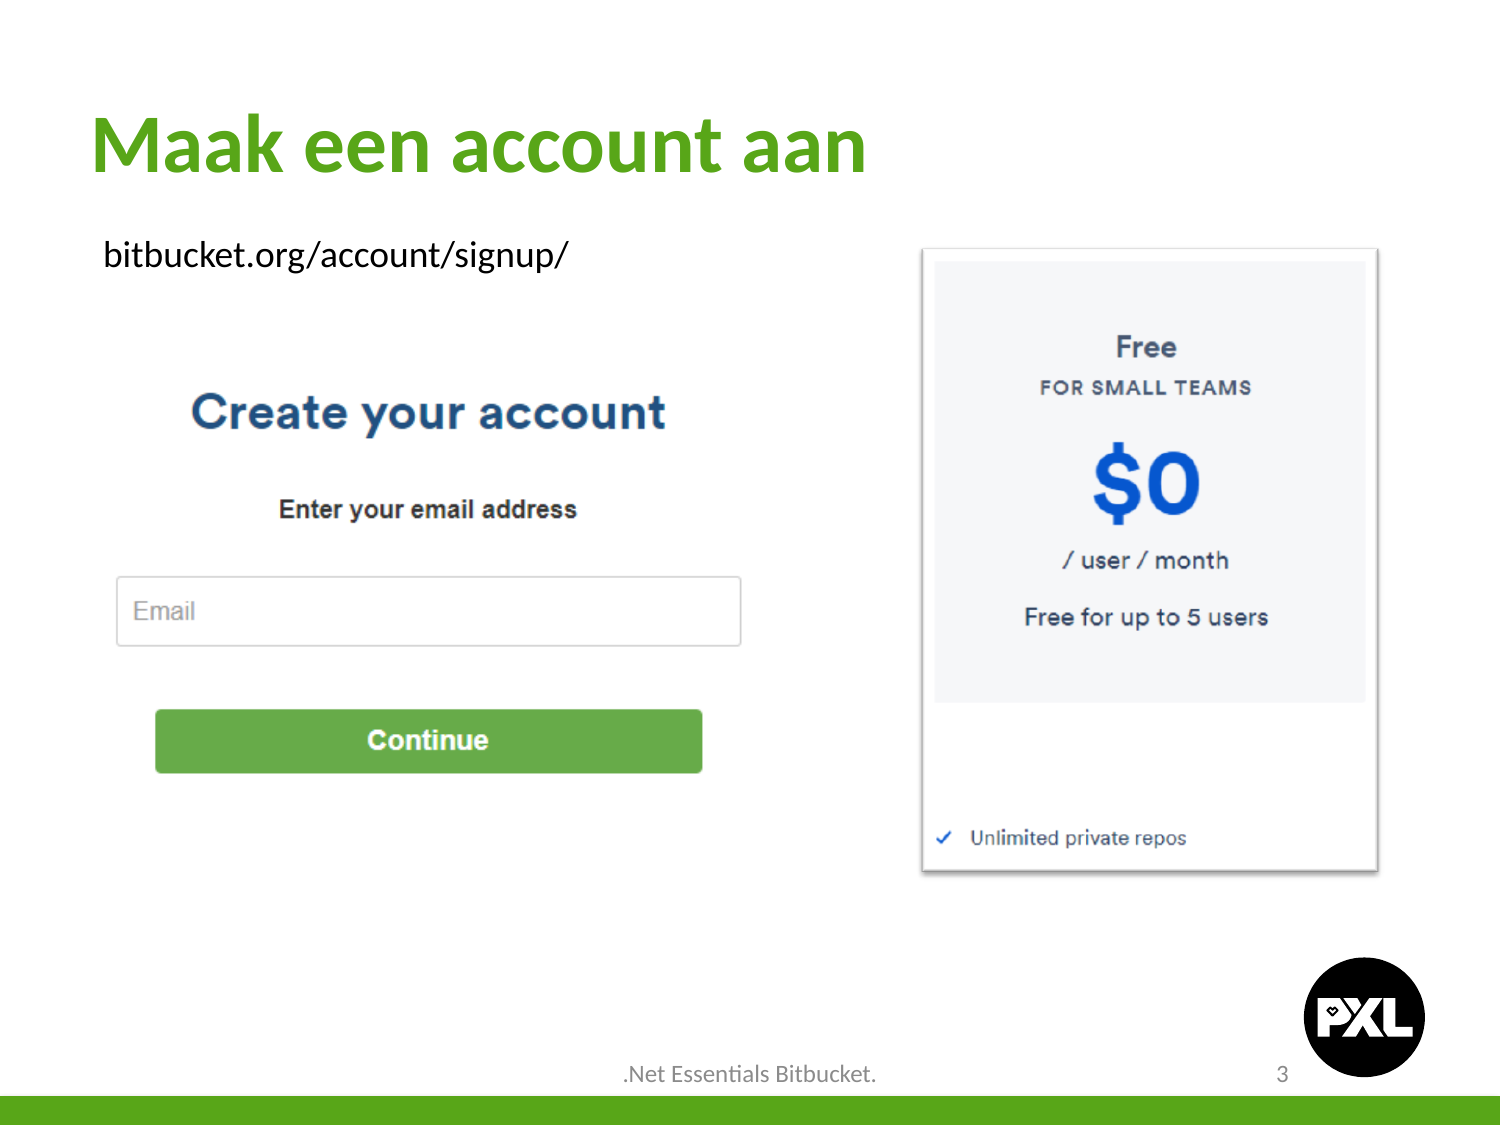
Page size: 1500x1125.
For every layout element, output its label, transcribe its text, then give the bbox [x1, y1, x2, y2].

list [68, 364, 824, 816]
slide_number 3 [1074, 1042, 1304, 1103]
picture [912, 241, 1387, 884]
footer .Net Essentials Bitbucket. [512, 1042, 988, 1103]
text_box bitbucket.org/account/signup/ [88, 222, 585, 283]
title Maak een account aan [75, 45, 1425, 233]
